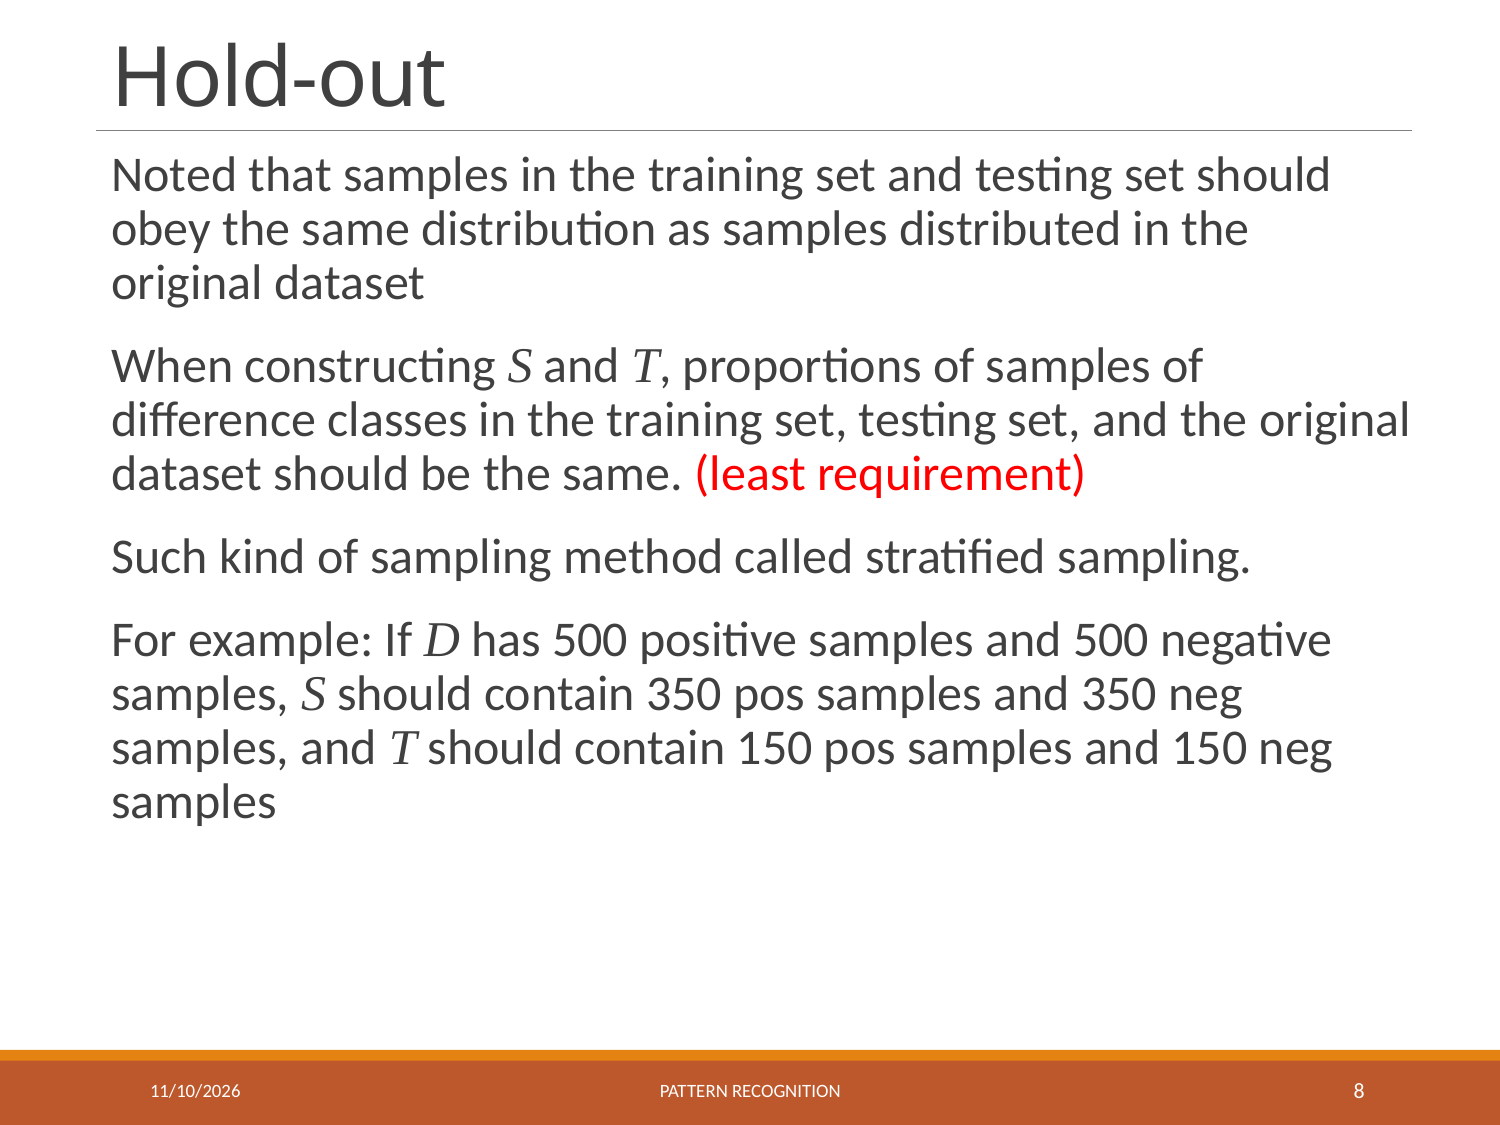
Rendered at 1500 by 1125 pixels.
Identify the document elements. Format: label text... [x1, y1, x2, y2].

title Hold-out [96, 19, 1413, 131]
footer Pattern recognition [453, 1059, 1047, 1120]
slide_number 8 [1218, 1059, 1380, 1120]
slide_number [135, 1059, 440, 1120]
list Noted that samples in the training set and testing set should obey the same distribution as samples distributed in the original dataset When constructing S and T, proportions of samples of difference classes in the training set, testing set, and the original dataset should be the same. (least requirement) Such kind of sampling method called stratified sampling. For example: If D has 500 positive samples and 500 negative samples, S should contain 350 pos samples and 350 neg samples, and T should contain 150 pos samples and 150 neg samples [96, 140, 1413, 1034]
